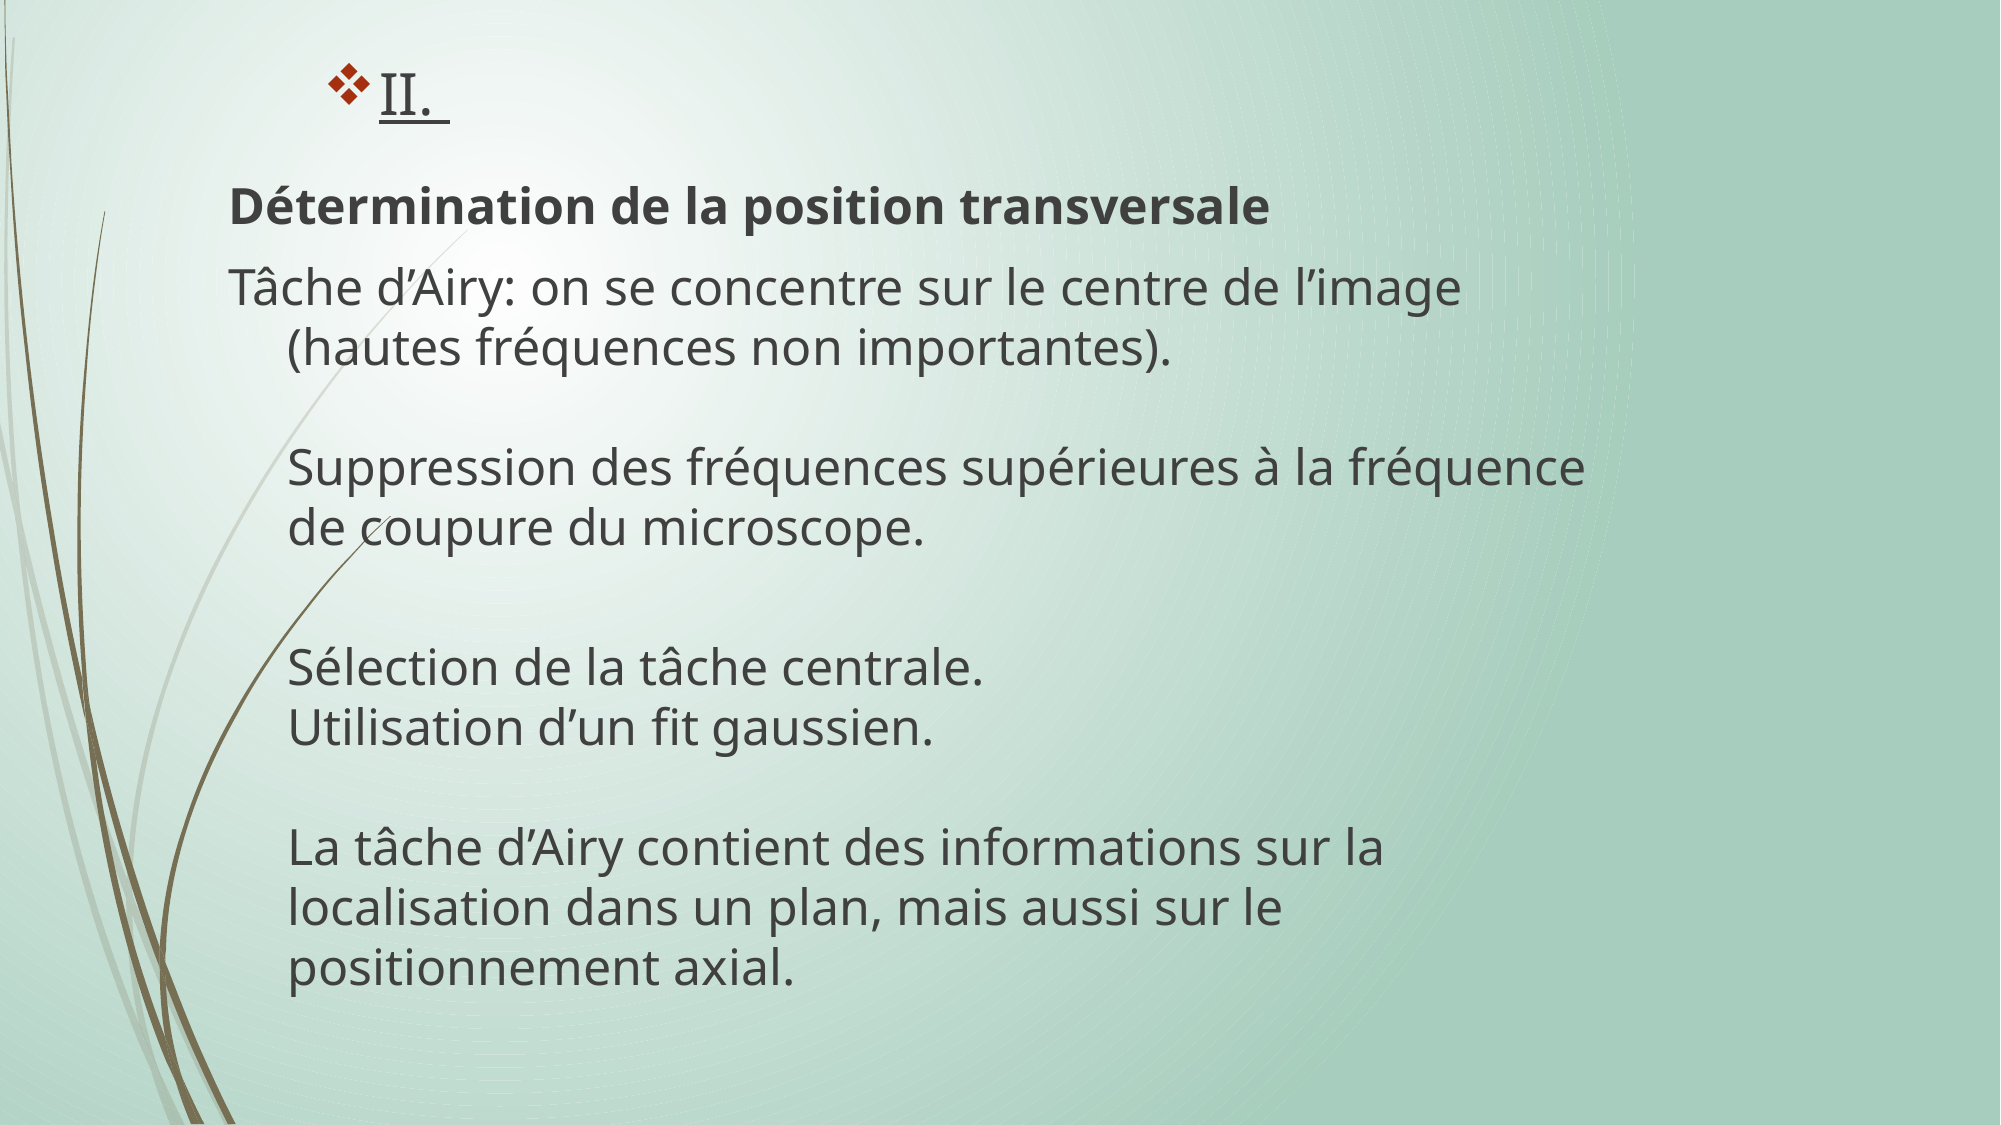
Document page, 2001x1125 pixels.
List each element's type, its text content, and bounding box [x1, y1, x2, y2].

text_box Détermination de la position transversale Tâche d’Airy: on se concentre sur le centre de l’image (hautes fréquences non importantes). Suppression des fréquences supérieures à la fréquence de coupure du microscope. Sélection de la tâche centrale. Utilisation d’un fit gaussien. La tâche d’Airy contient des informations sur la localisation dans un plan, mais aussi sur le positionnement axial. [199, 162, 1662, 1097]
list II. [308, 45, 1771, 1065]
